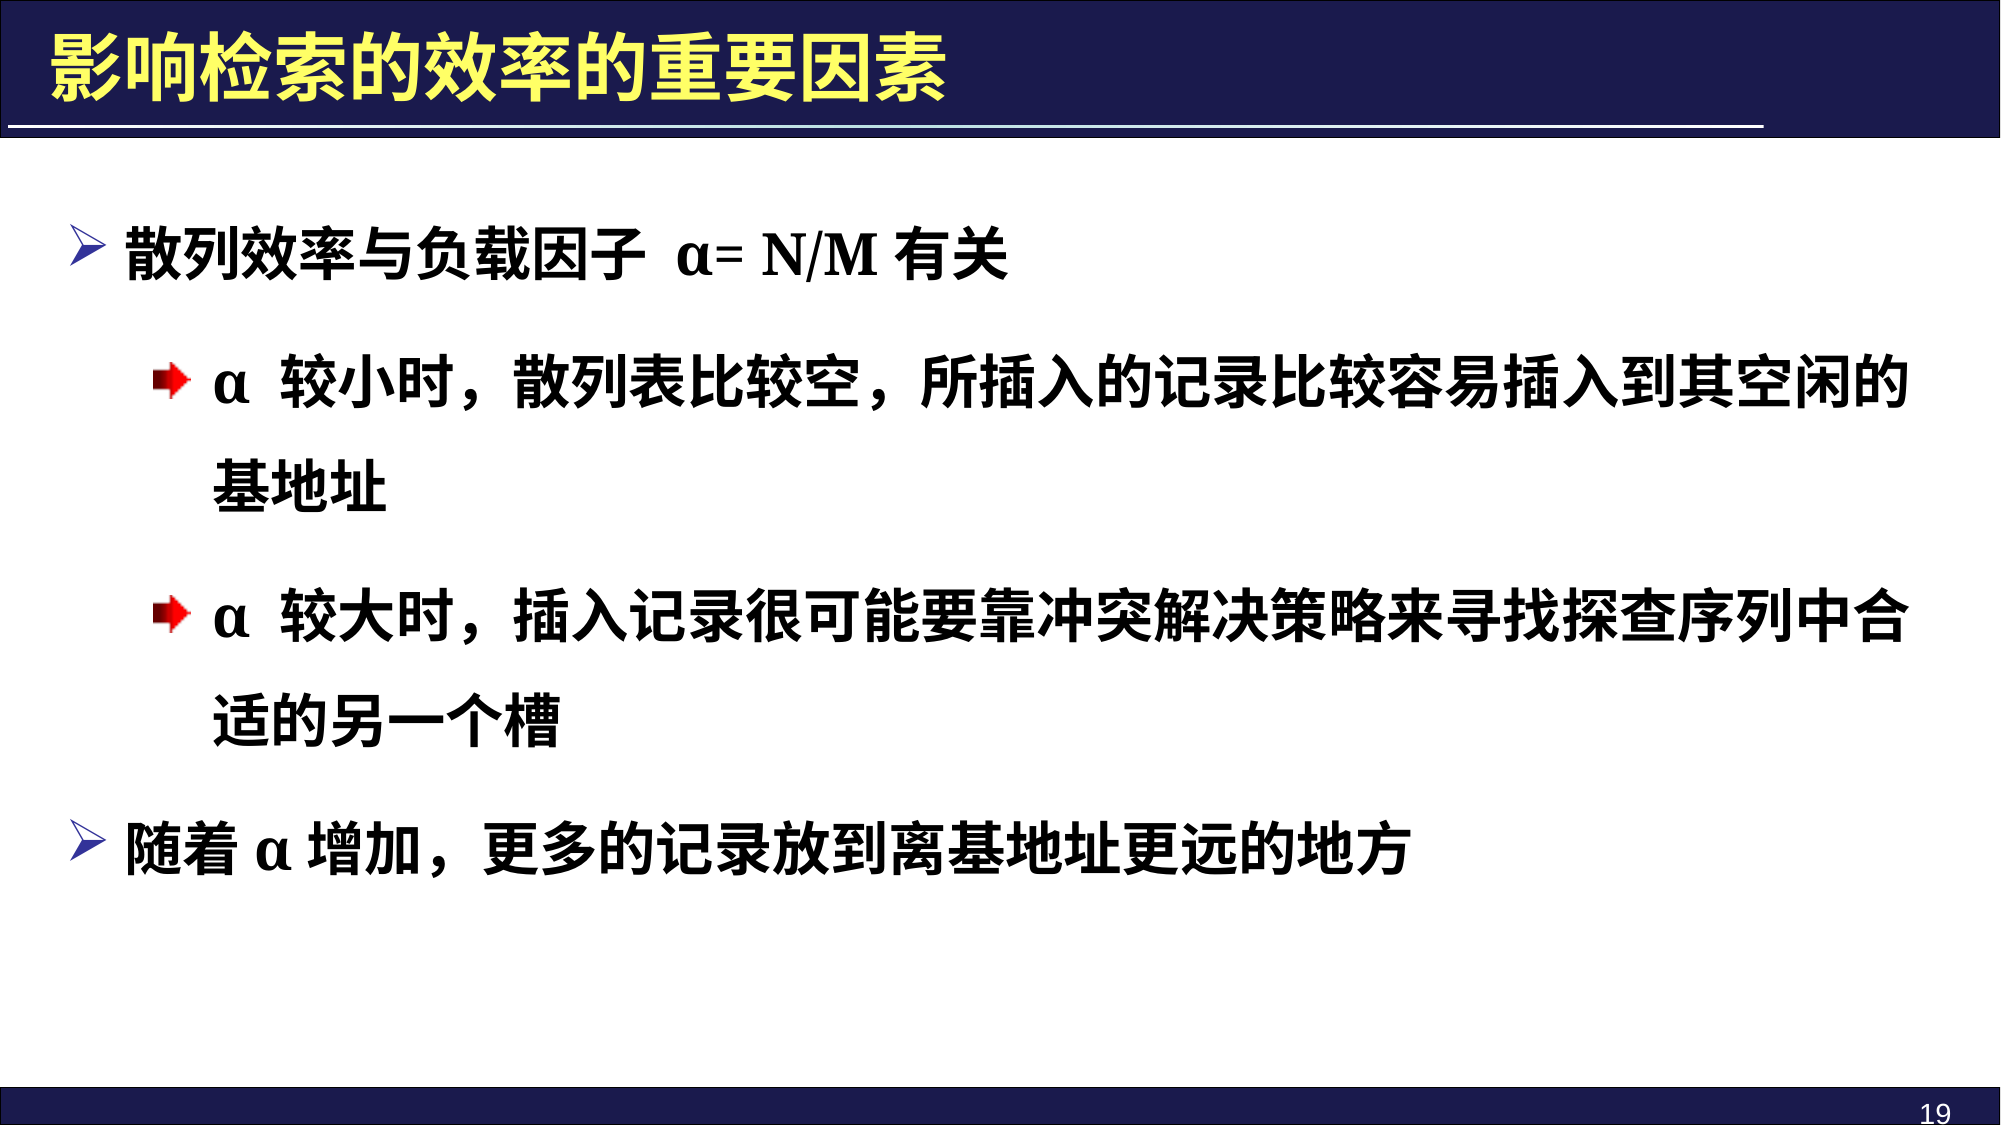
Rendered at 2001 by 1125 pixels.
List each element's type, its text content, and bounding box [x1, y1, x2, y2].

picture [153, 362, 191, 399]
title 影响检索的效率的重要因素 [33, 12, 1767, 118]
slide_number 19 [1666, 1087, 1967, 1125]
list 散列效率与负载因子 α= N/M有关 α 较小时，散列表比较空，所插入的记录比较容易插入到其空闲的基地址 α 较大时，插入记录很可能要靠冲突解决策略来寻找探查序列中合适的另一个槽 随着α增加，更多的记录放到离基地址更远的地方 [50, 174, 1950, 1050]
picture [153, 595, 191, 633]
